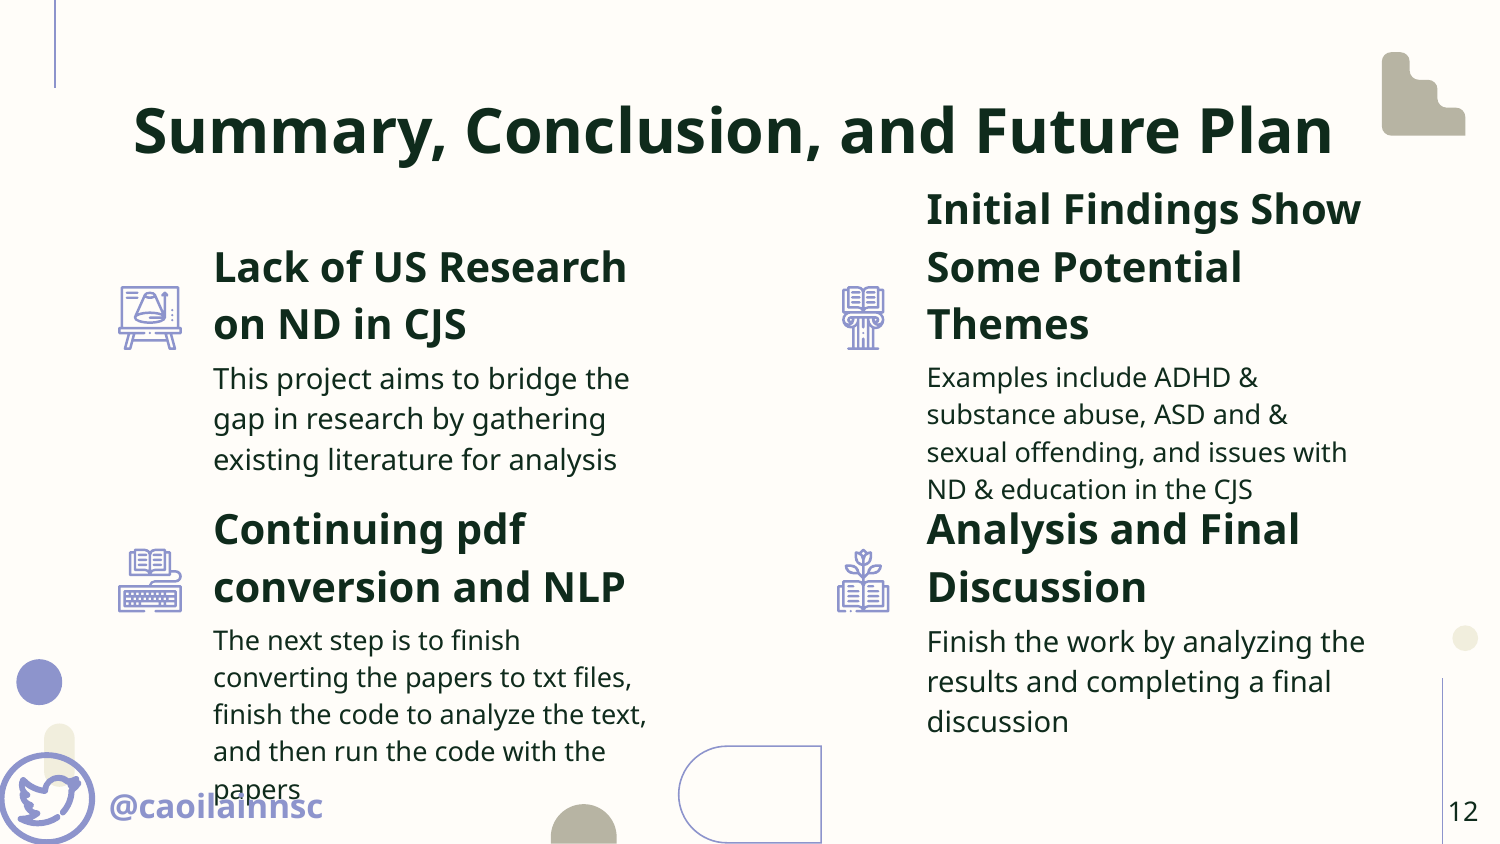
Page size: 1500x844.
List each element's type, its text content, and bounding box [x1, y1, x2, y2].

subtitle Initial Findings Show Some Potential Themes [911, 286, 1382, 363]
subtitle @caoilainnsc [97, 763, 472, 834]
slide_number ‹#› [1403, 779, 1494, 844]
subtitle Continuing pdf conversion and NLP [198, 548, 669, 626]
subtitle Analysis and Final Discussion [911, 548, 1382, 626]
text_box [836, 548, 890, 613]
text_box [841, 285, 885, 351]
subtitle Lack of US Research on ND in CJS [198, 286, 669, 363]
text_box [0, 753, 94, 844]
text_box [117, 548, 183, 613]
subtitle Examples include ADHD & substance abuse, ASD and & sexual offending, and issues with ND & education in the CJS [911, 363, 1382, 443]
subtitle The next step is to finish converting the papers to txt files, finish the code to analyze the text, and then run the code with the papers [198, 626, 669, 706]
subtitle Finish the work by analyzing the results and completing a final discussion [911, 626, 1382, 706]
title Summary, Conclusion, and Future Plan [118, 76, 1382, 181]
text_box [117, 285, 183, 351]
subtitle This project aims to bridge the gap in research by gathering existing literature for analysis [198, 363, 669, 443]
